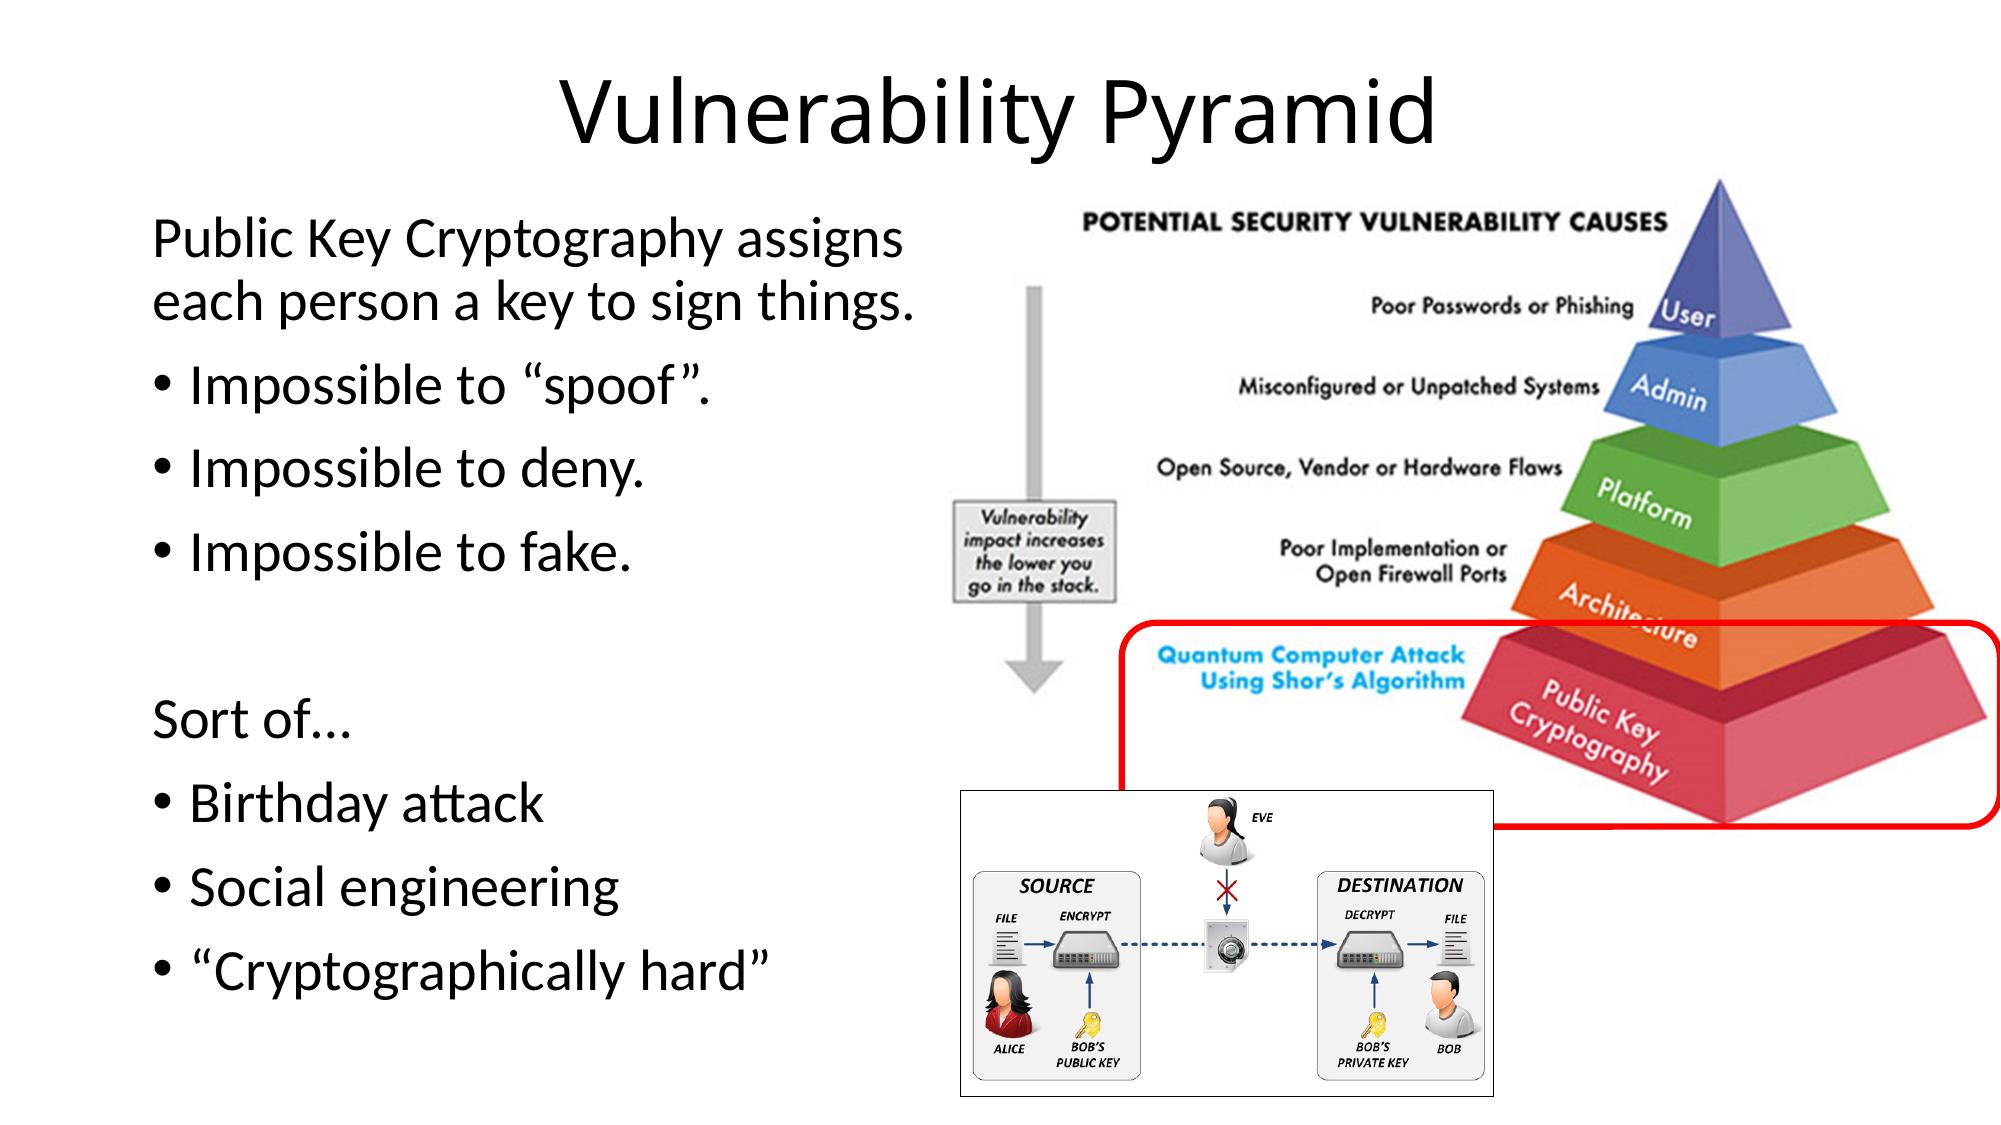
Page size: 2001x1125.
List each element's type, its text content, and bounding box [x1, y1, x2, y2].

title Vulnerability Pyramid [137, 59, 1863, 170]
picture [938, 169, 2000, 1097]
list Public Key Cryptography assigns each person a key to sign things. Impossible to “spoof”. Impossible to deny. Impossible to fake. Sort of… Birthday attack Social engineering “Cryptographically hard” [137, 200, 960, 1014]
